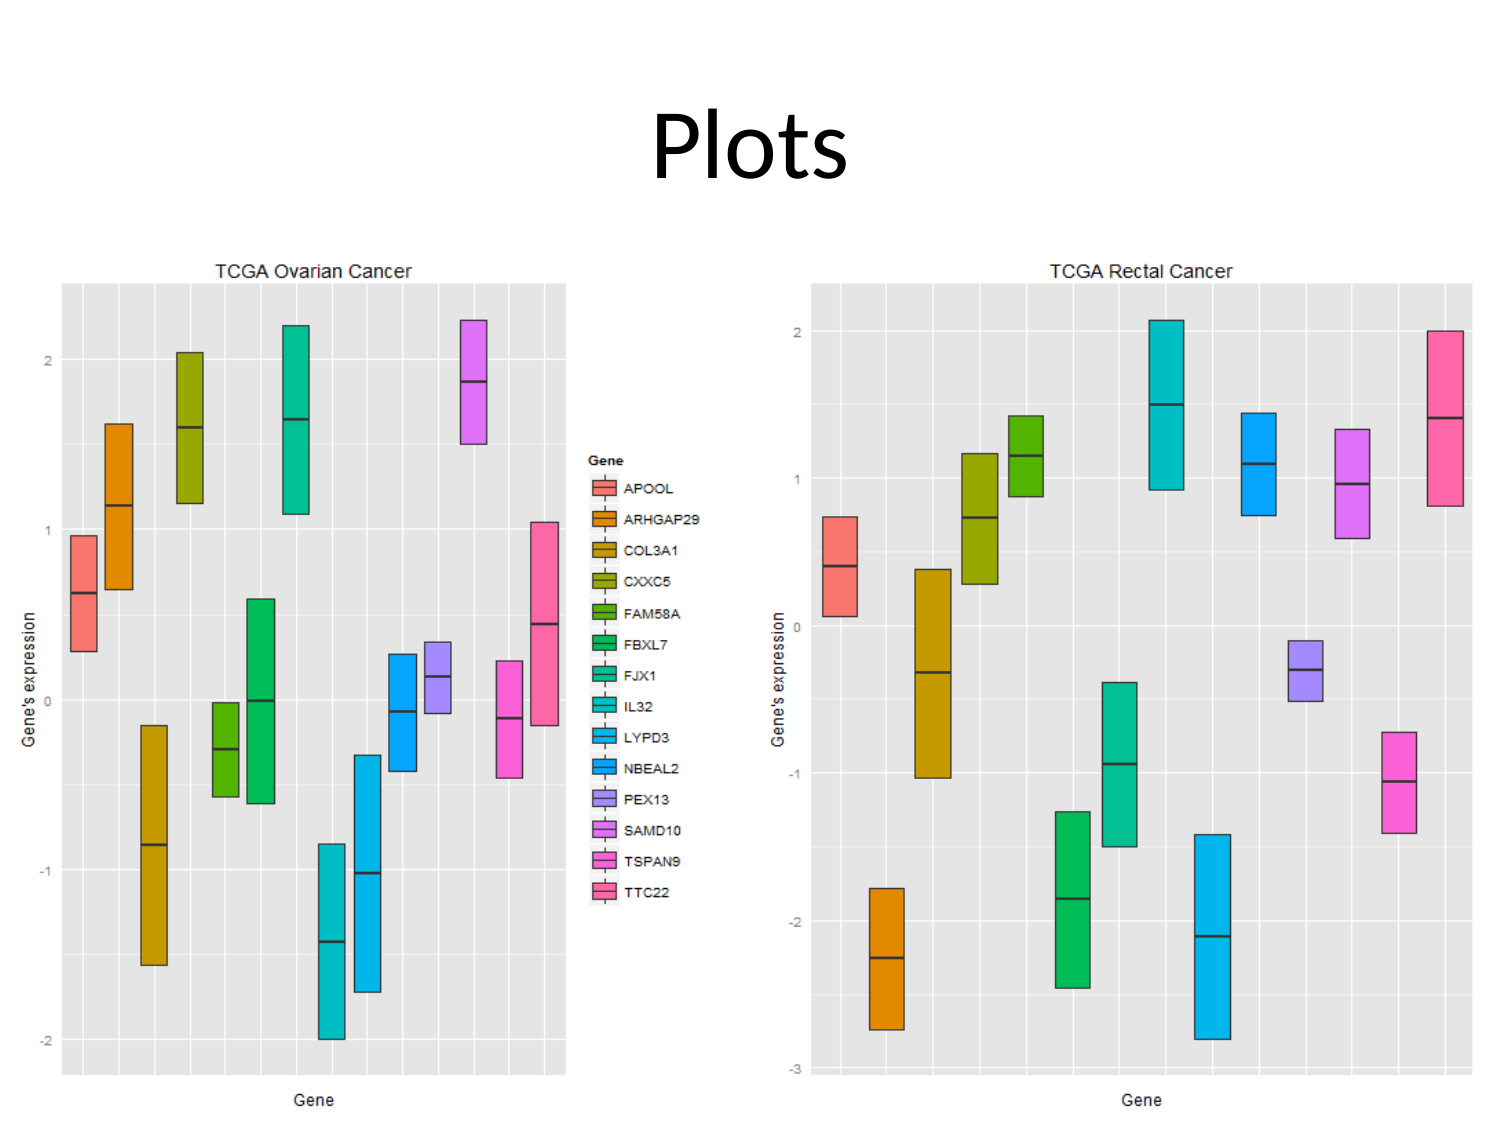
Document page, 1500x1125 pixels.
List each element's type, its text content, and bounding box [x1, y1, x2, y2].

title Plots [75, 45, 1425, 231]
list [0, 231, 1500, 1125]
